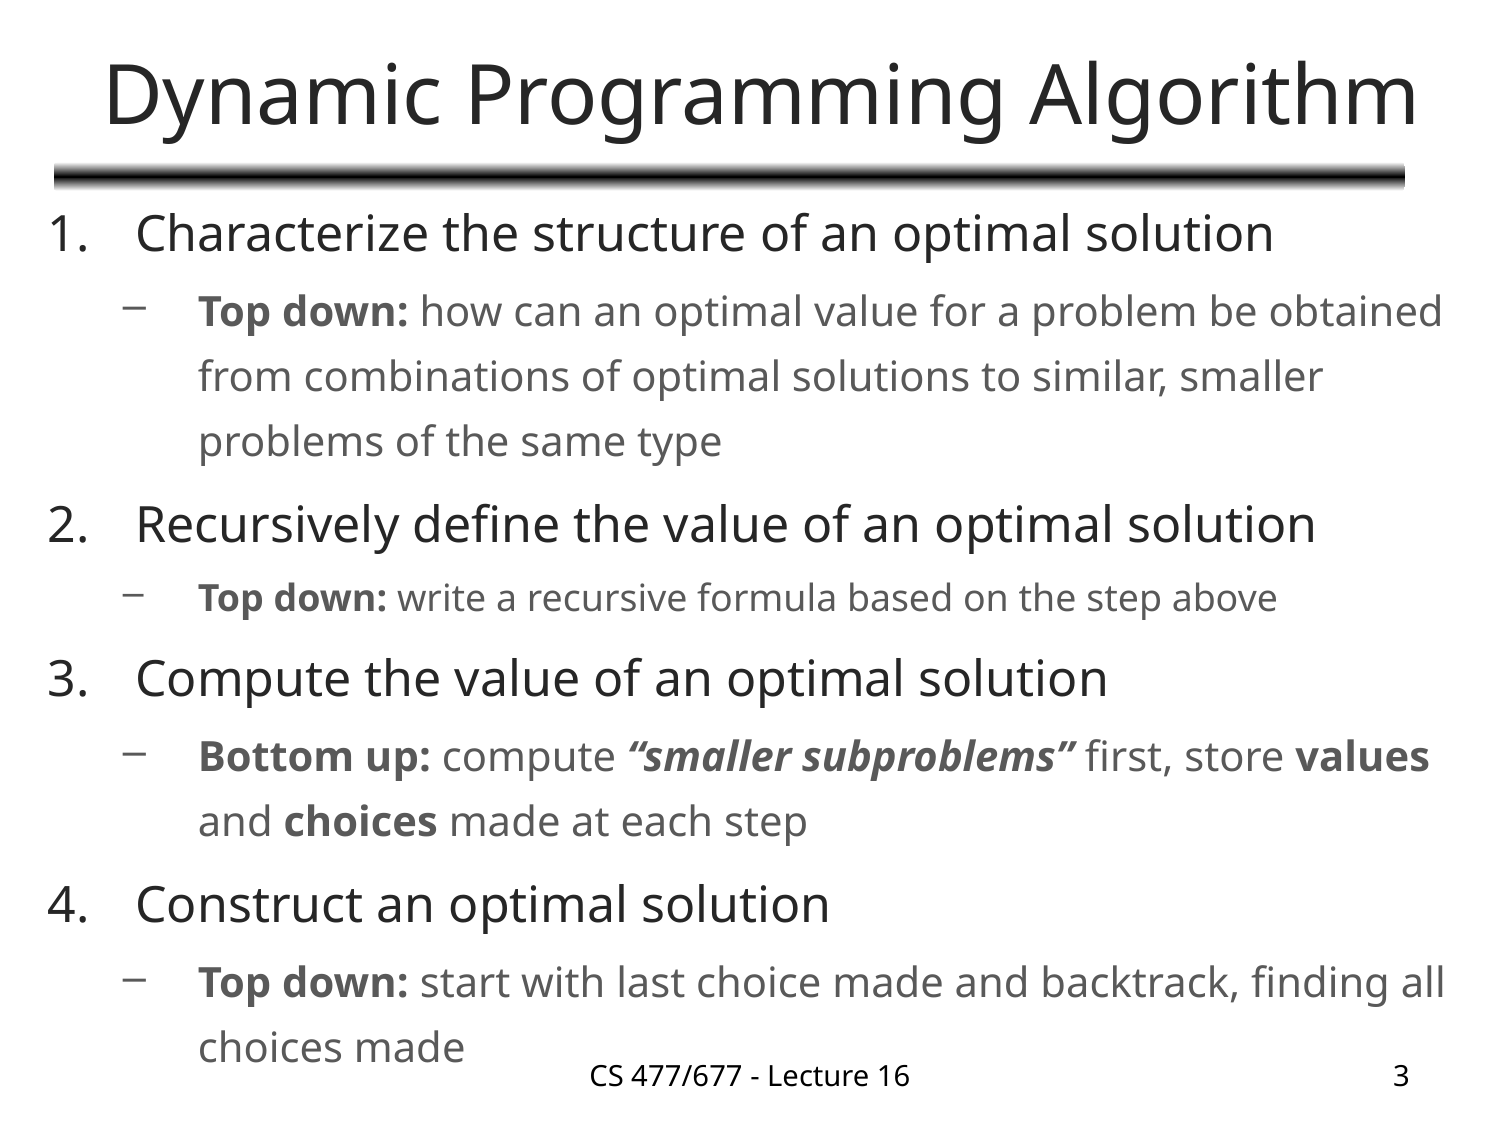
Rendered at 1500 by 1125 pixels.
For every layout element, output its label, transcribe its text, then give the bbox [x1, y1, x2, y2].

footer CS 477/677 - Lecture 16 [512, 1049, 988, 1103]
list Characterize the structure of an optimal solution Top down: how can an optimal value for a problem be obtained from combinations of optimal solutions to similar, smaller problems of the same type Recursively define the value of an optimal solution Top down: write a recursive formula based on the step above Compute the value of an optimal solution Bottom up: compute “smaller subproblems” first, store values and choices made at each step Construct an optimal solution Top down: start with last choice made and backtrack, finding all choices made [32, 175, 1492, 1058]
title Dynamic Programming Algorithm [55, 16, 1469, 166]
slide_number 3 [1074, 1049, 1426, 1103]
